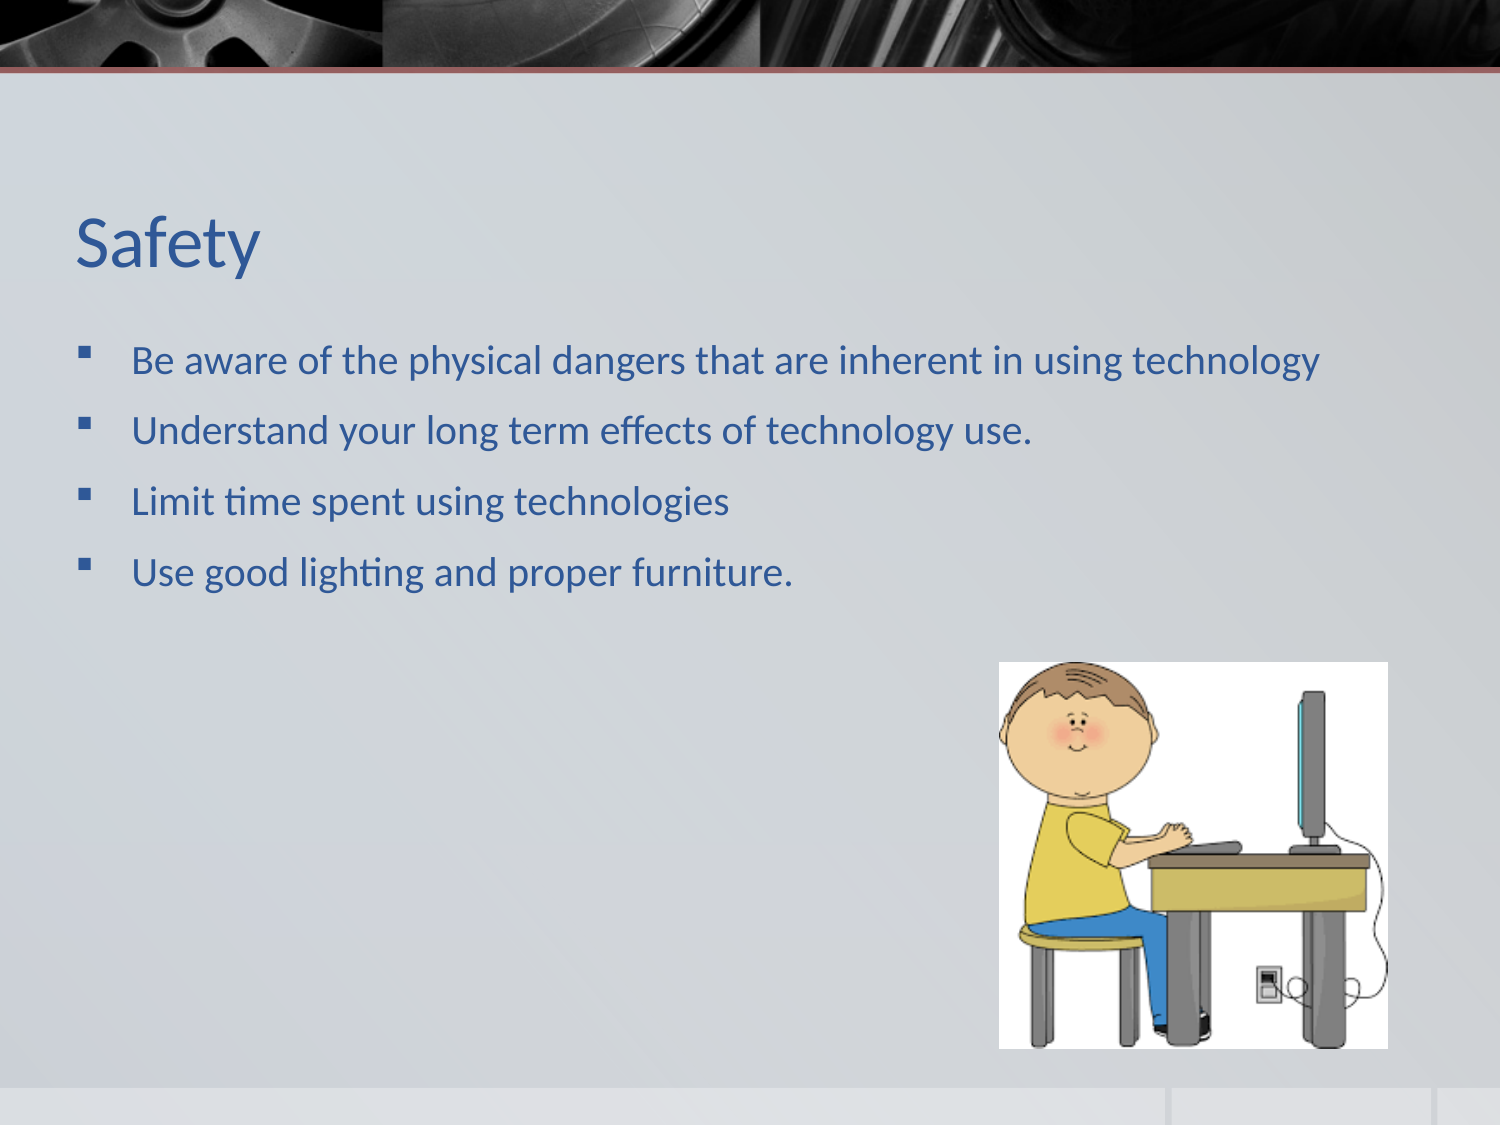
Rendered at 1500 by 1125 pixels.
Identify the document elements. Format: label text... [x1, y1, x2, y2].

list Be aware of the physical dangers that are inherent in using technology Understand your long term effects of technology use. Limit time spent using technologies Use good lighting and proper furniture. [75, 324, 1425, 1005]
picture [0, 0, 1500, 67]
picture [999, 662, 1388, 1049]
title Safety [75, 162, 1425, 313]
